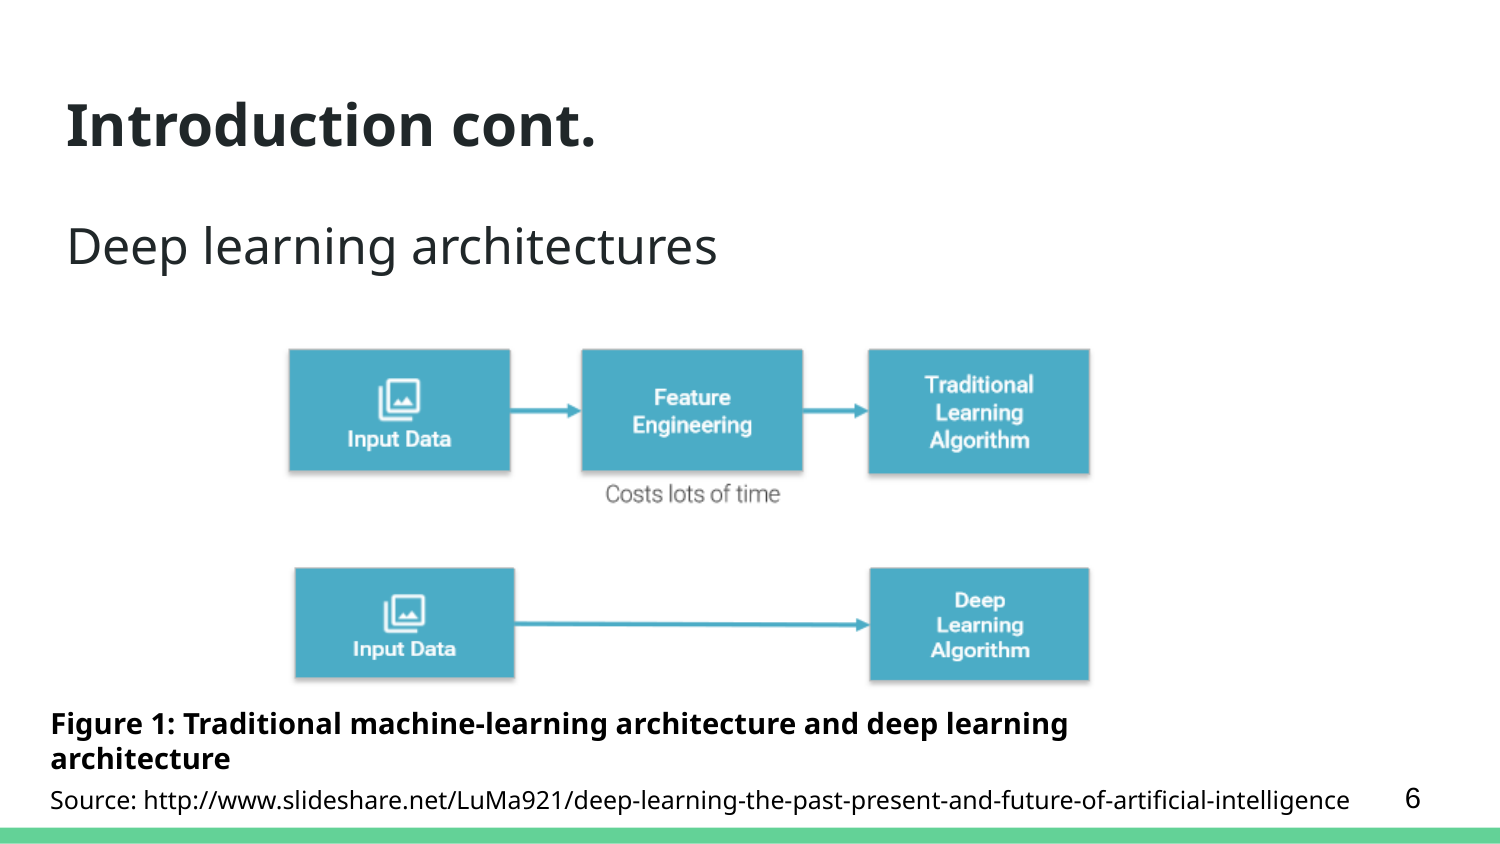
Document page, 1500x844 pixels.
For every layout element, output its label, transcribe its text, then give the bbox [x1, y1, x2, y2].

list Deep learning architectures [51, 190, 1449, 751]
text_box Figure 1: Traditional machine-learning architecture and deep learning architecture [35, 715, 1172, 765]
title Introduction cont. [51, 72, 1449, 167]
text_box Source: http://www.slideshare.net/LuMa921/deep-learning-the-past-present-and-future-of-artificial-intelligence [35, 776, 1435, 822]
picture [197, 278, 1172, 742]
slide_number 6 [1389, 764, 1480, 830]
